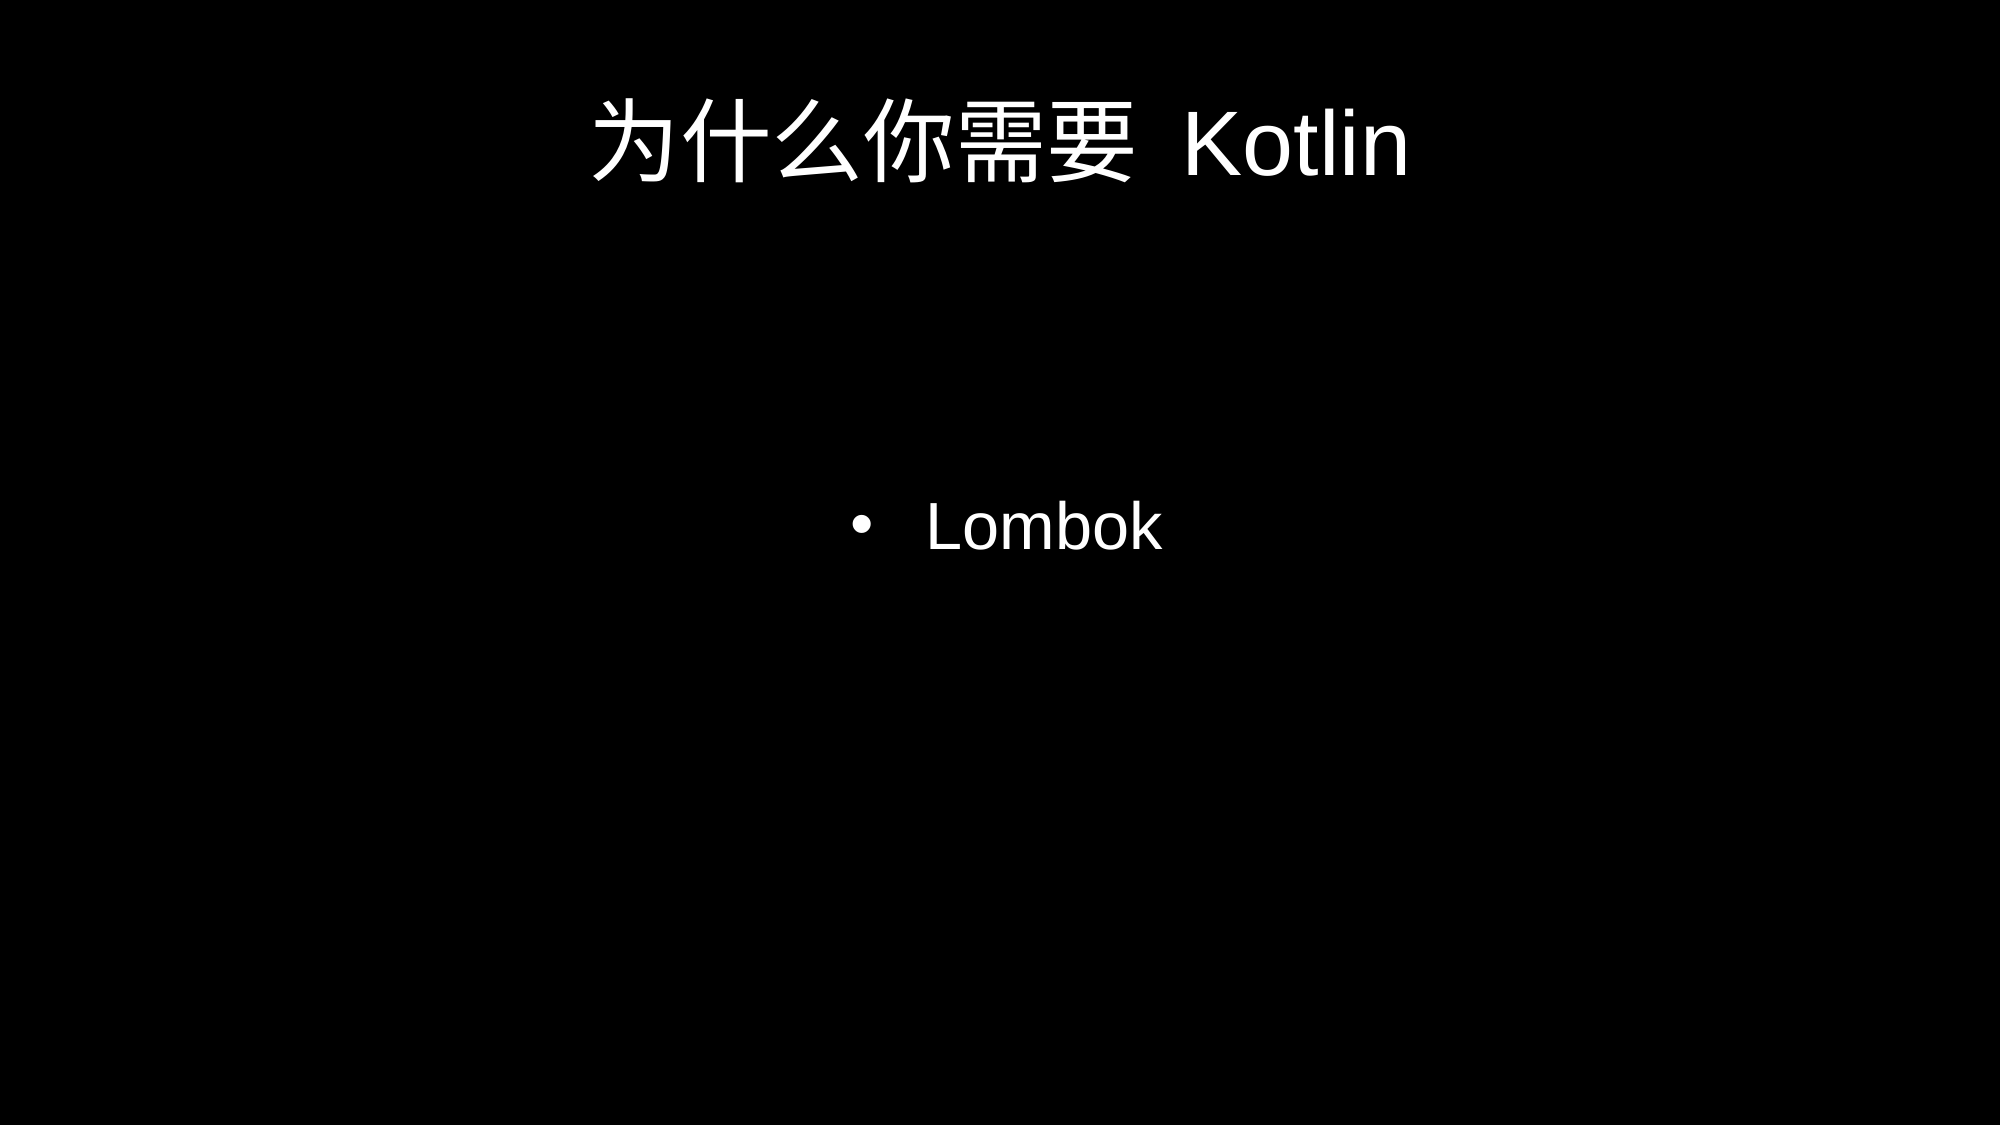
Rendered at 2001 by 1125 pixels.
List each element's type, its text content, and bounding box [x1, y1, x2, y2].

list Lombok [106, 475, 1908, 891]
title 为什么你需要 Kotlin [99, 44, 1901, 233]
